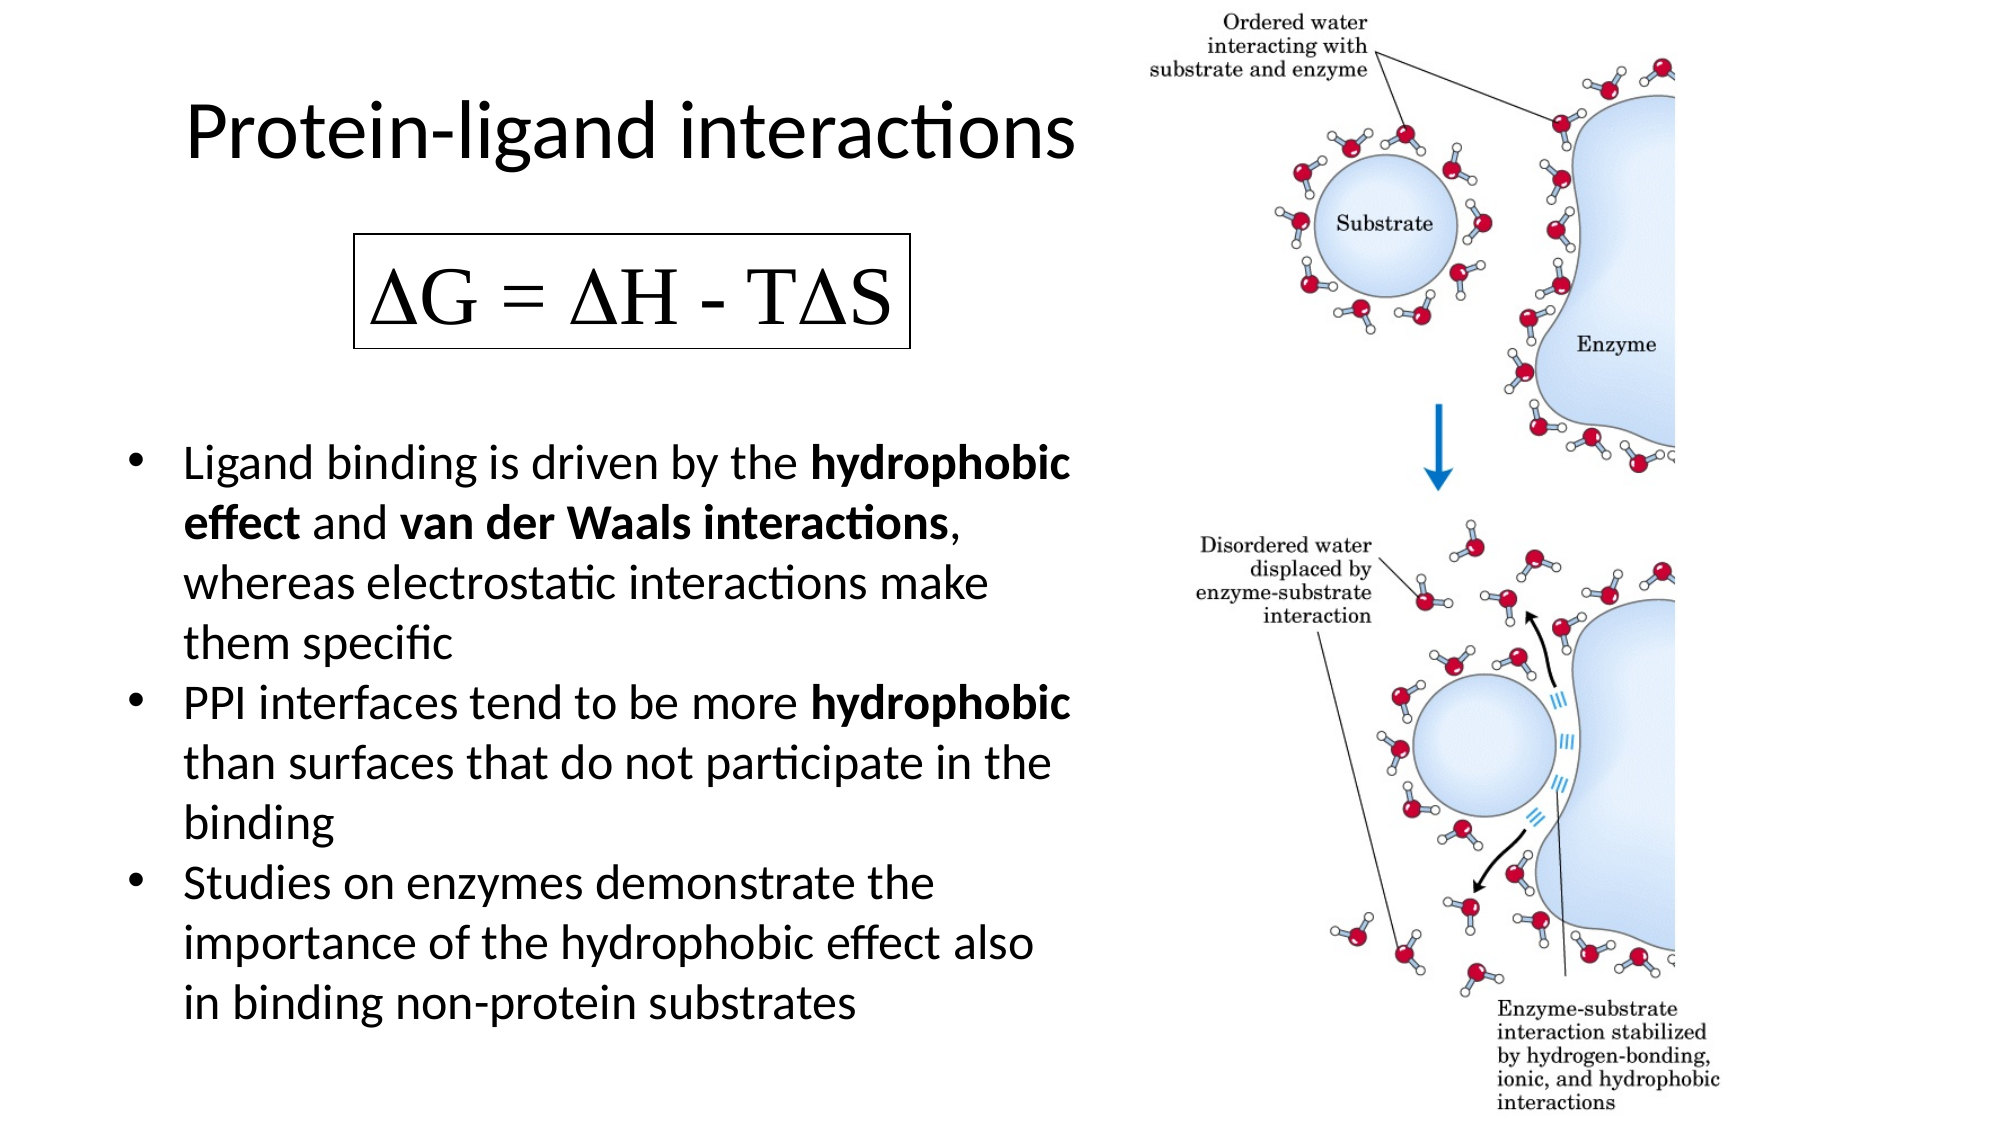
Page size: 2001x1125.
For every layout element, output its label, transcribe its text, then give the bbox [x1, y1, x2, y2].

picture [1136, 0, 1736, 1125]
text_box Protein-ligand interactions [170, 68, 1094, 183]
text_box Ligand binding is driven by the hydrophobic effect and van der Waals interactions, whereas electrostatic interactions make them specific PPI interfaces tend to be more hydrophobic than surfaces that do not participate in the binding Studies on enzymes demonstrate the importance of the hydrophobic effect also in binding non-protein substrates [112, 422, 1098, 1037]
text_box G = H - TS [353, 233, 910, 349]
